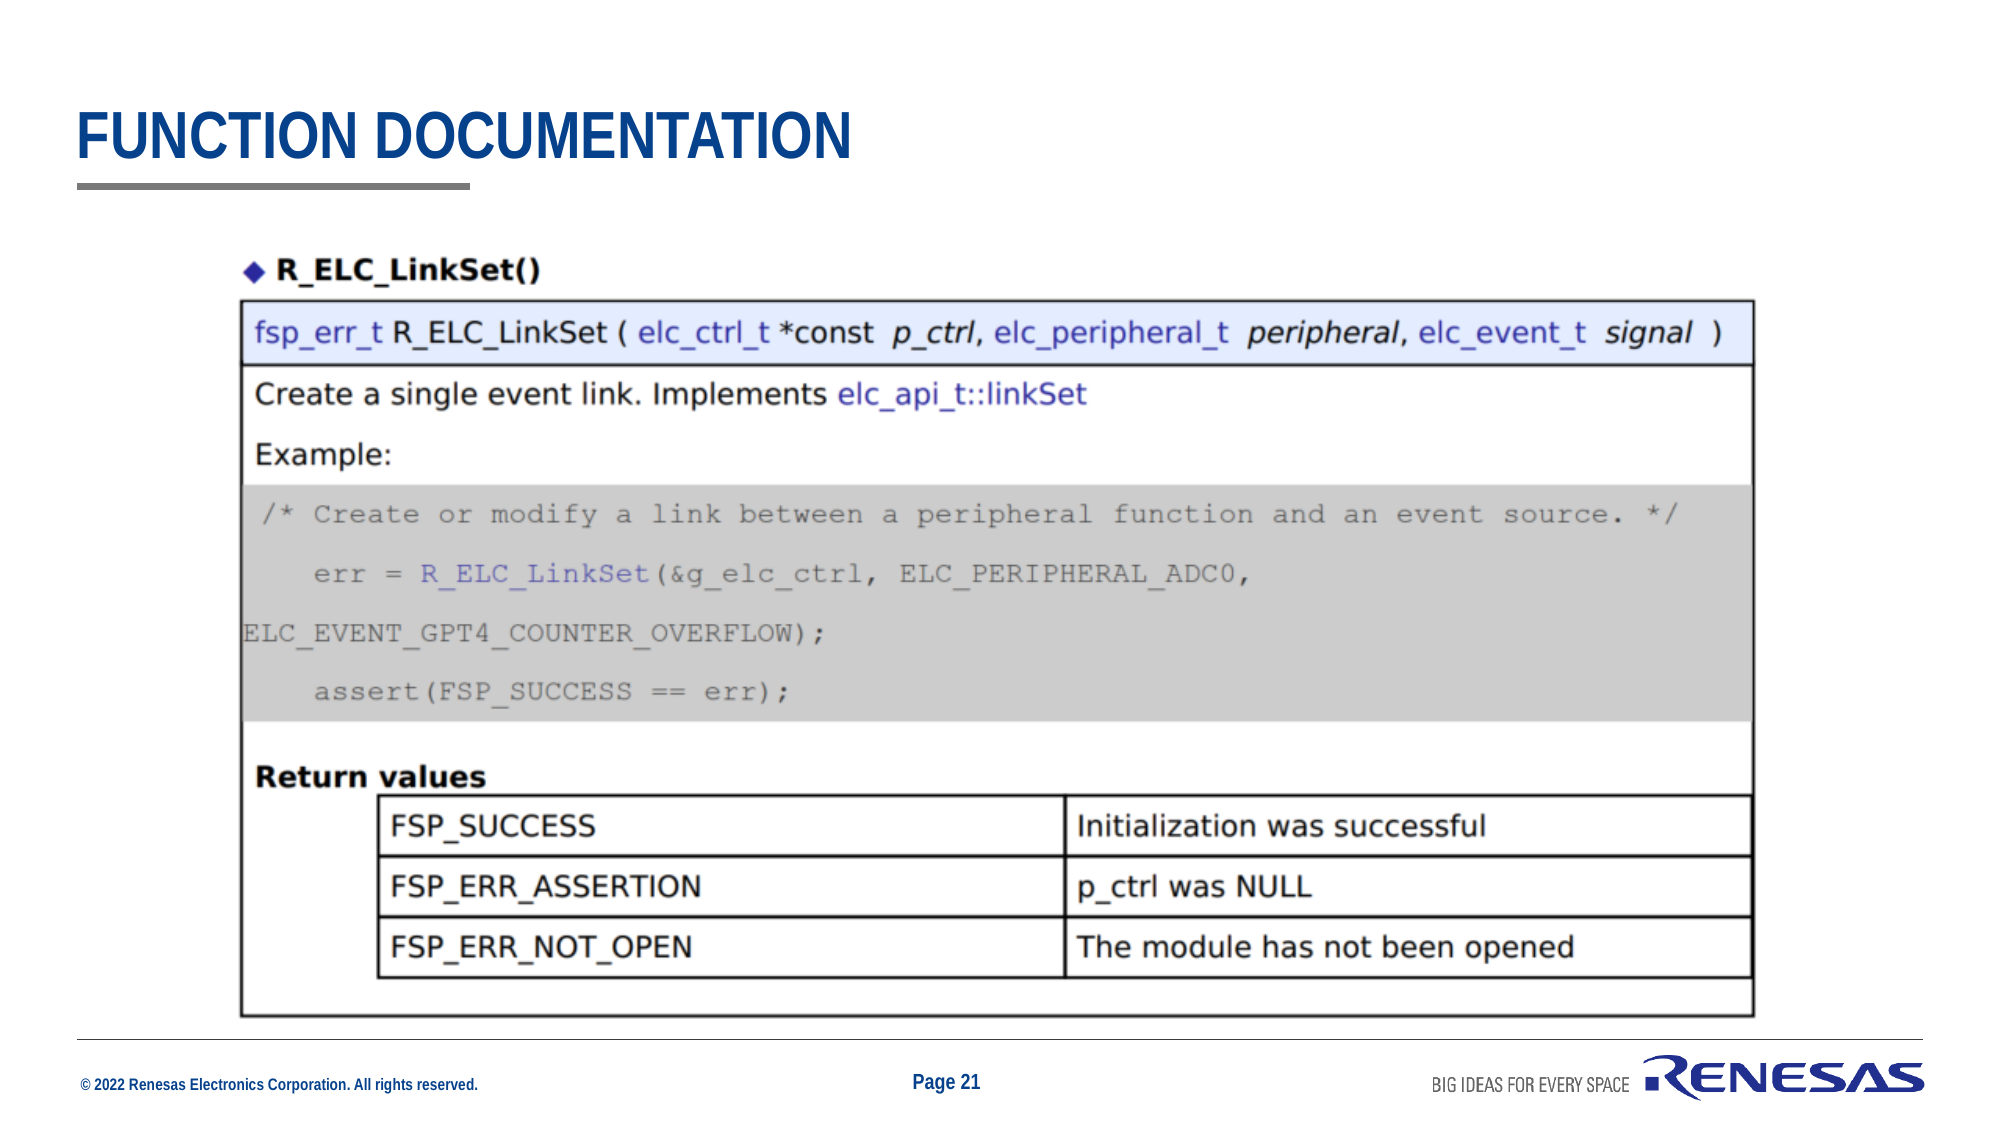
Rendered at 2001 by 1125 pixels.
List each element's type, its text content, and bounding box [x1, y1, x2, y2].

title Function documentation [76, 99, 1922, 173]
picture [1425, 1049, 1933, 1106]
picture [231, 249, 1767, 1026]
